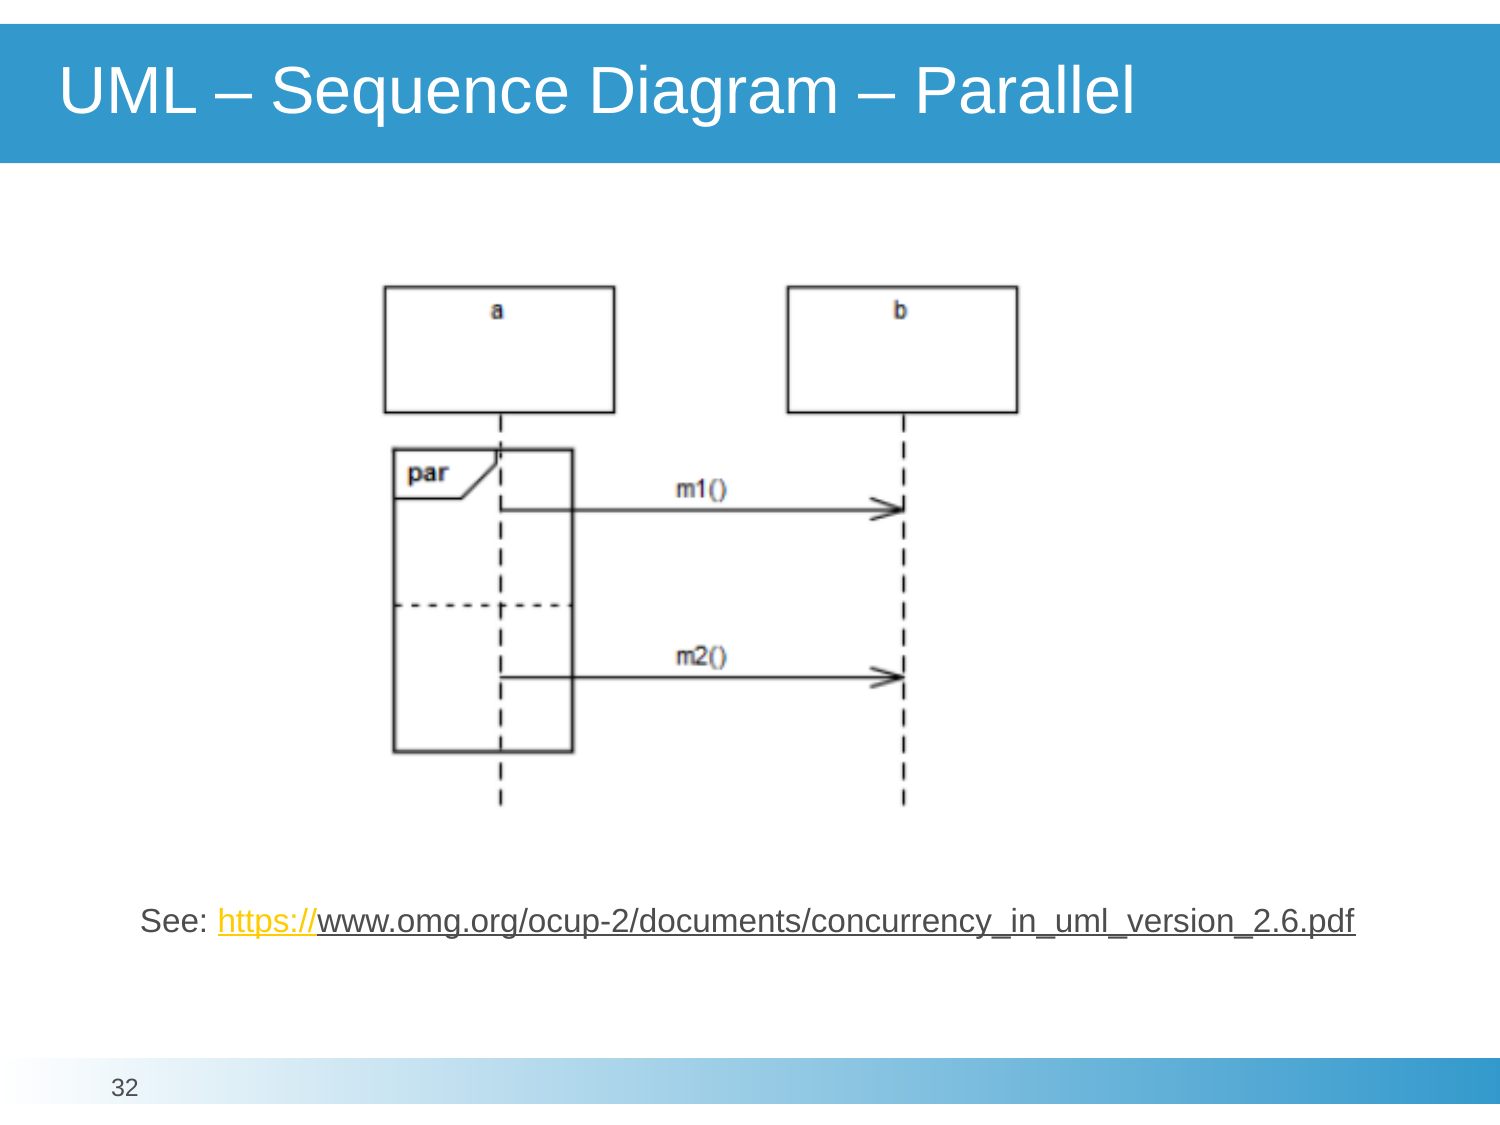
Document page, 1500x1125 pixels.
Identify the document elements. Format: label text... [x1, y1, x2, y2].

title UML – Sequence Diagram – Parallel [0, 23, 1500, 164]
slide_number 32 [45, 1074, 205, 1122]
picture [237, 223, 1157, 832]
text_box See: https://www.omg.org/ocup-2/documents/concurrency_in_uml_version_2.6.pdf [124, 891, 1442, 947]
